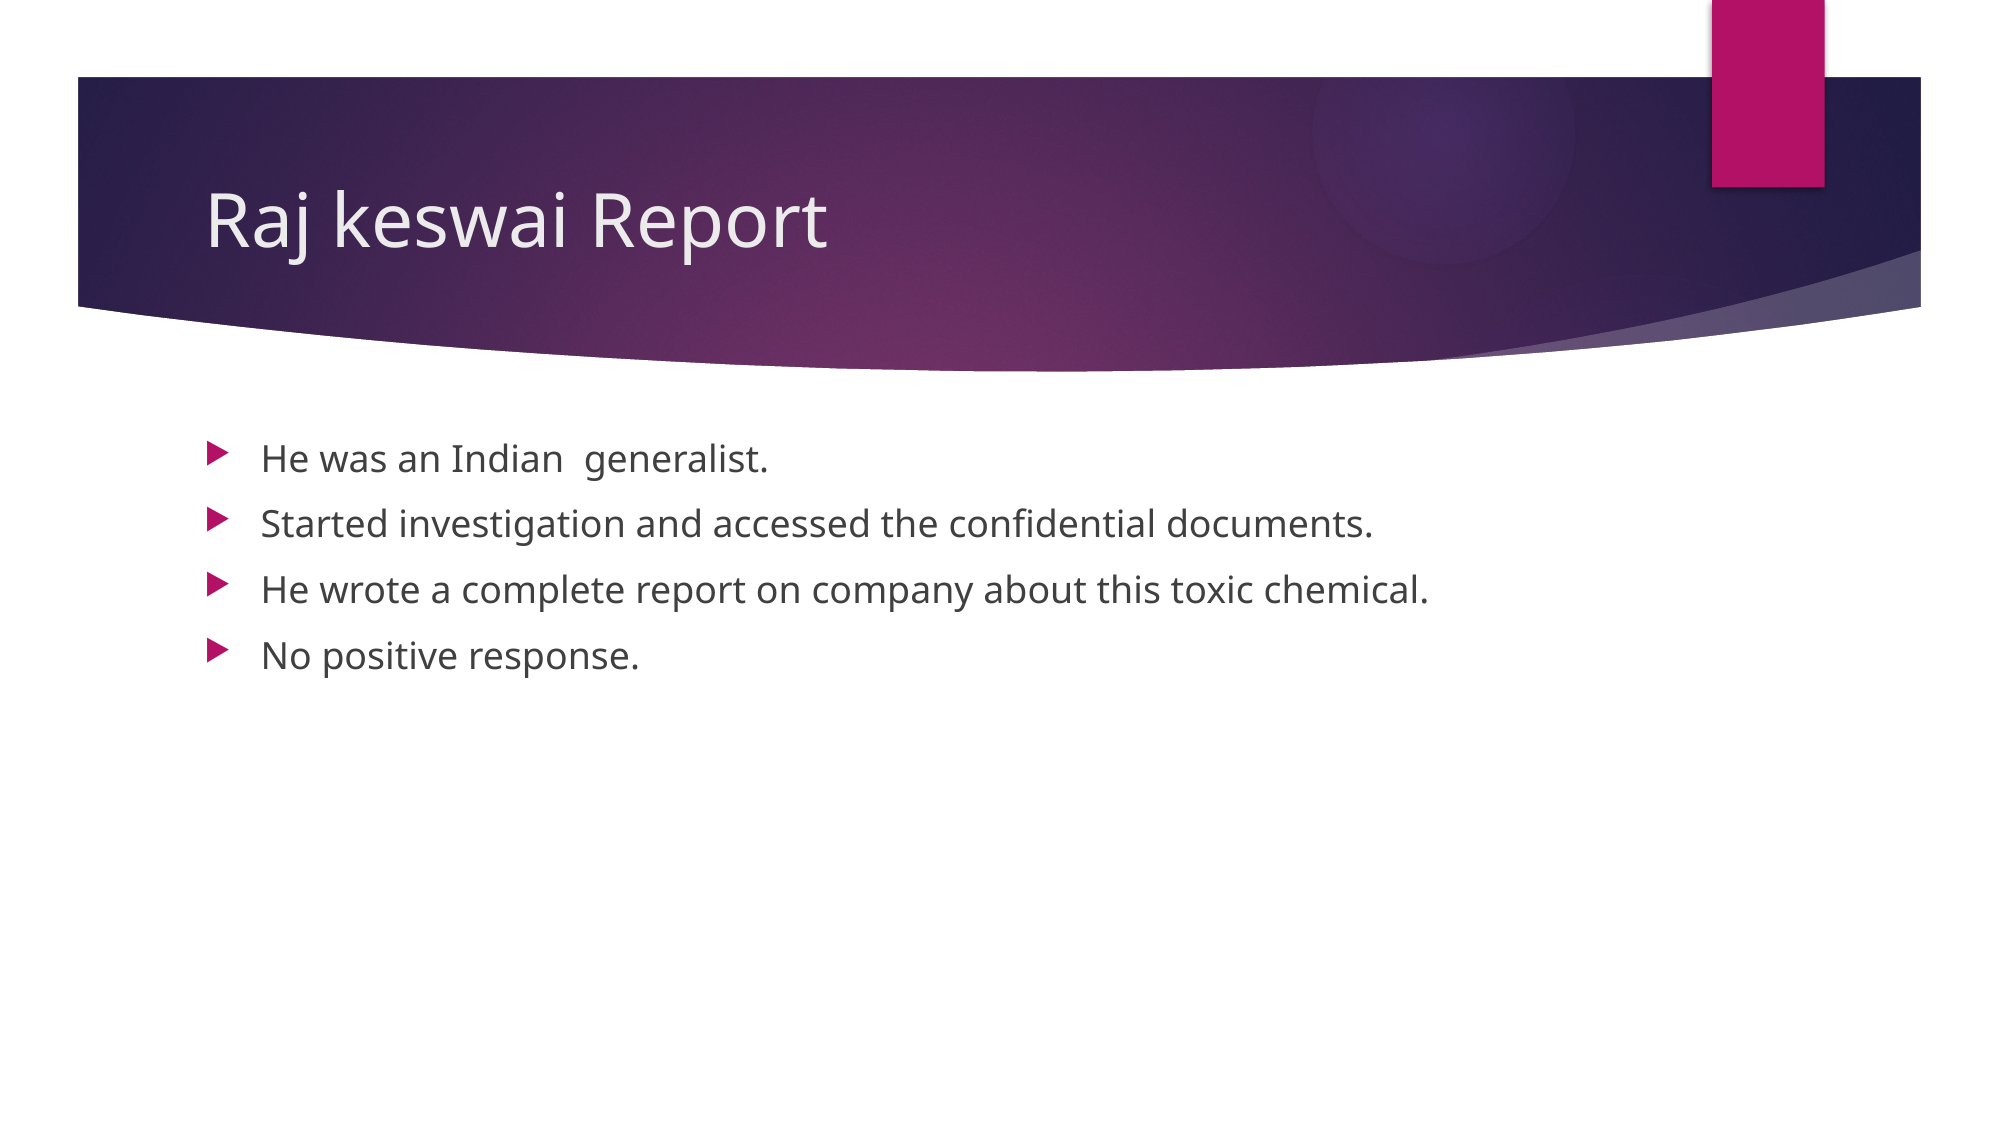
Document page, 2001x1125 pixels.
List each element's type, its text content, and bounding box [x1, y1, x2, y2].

list He was an Indian generalist. Started investigation and accessed the confidential documents. He wrote a complete report on company about this toxic chemical. No positive response. [189, 427, 1638, 988]
title Raj keswai Report [189, 159, 1627, 276]
